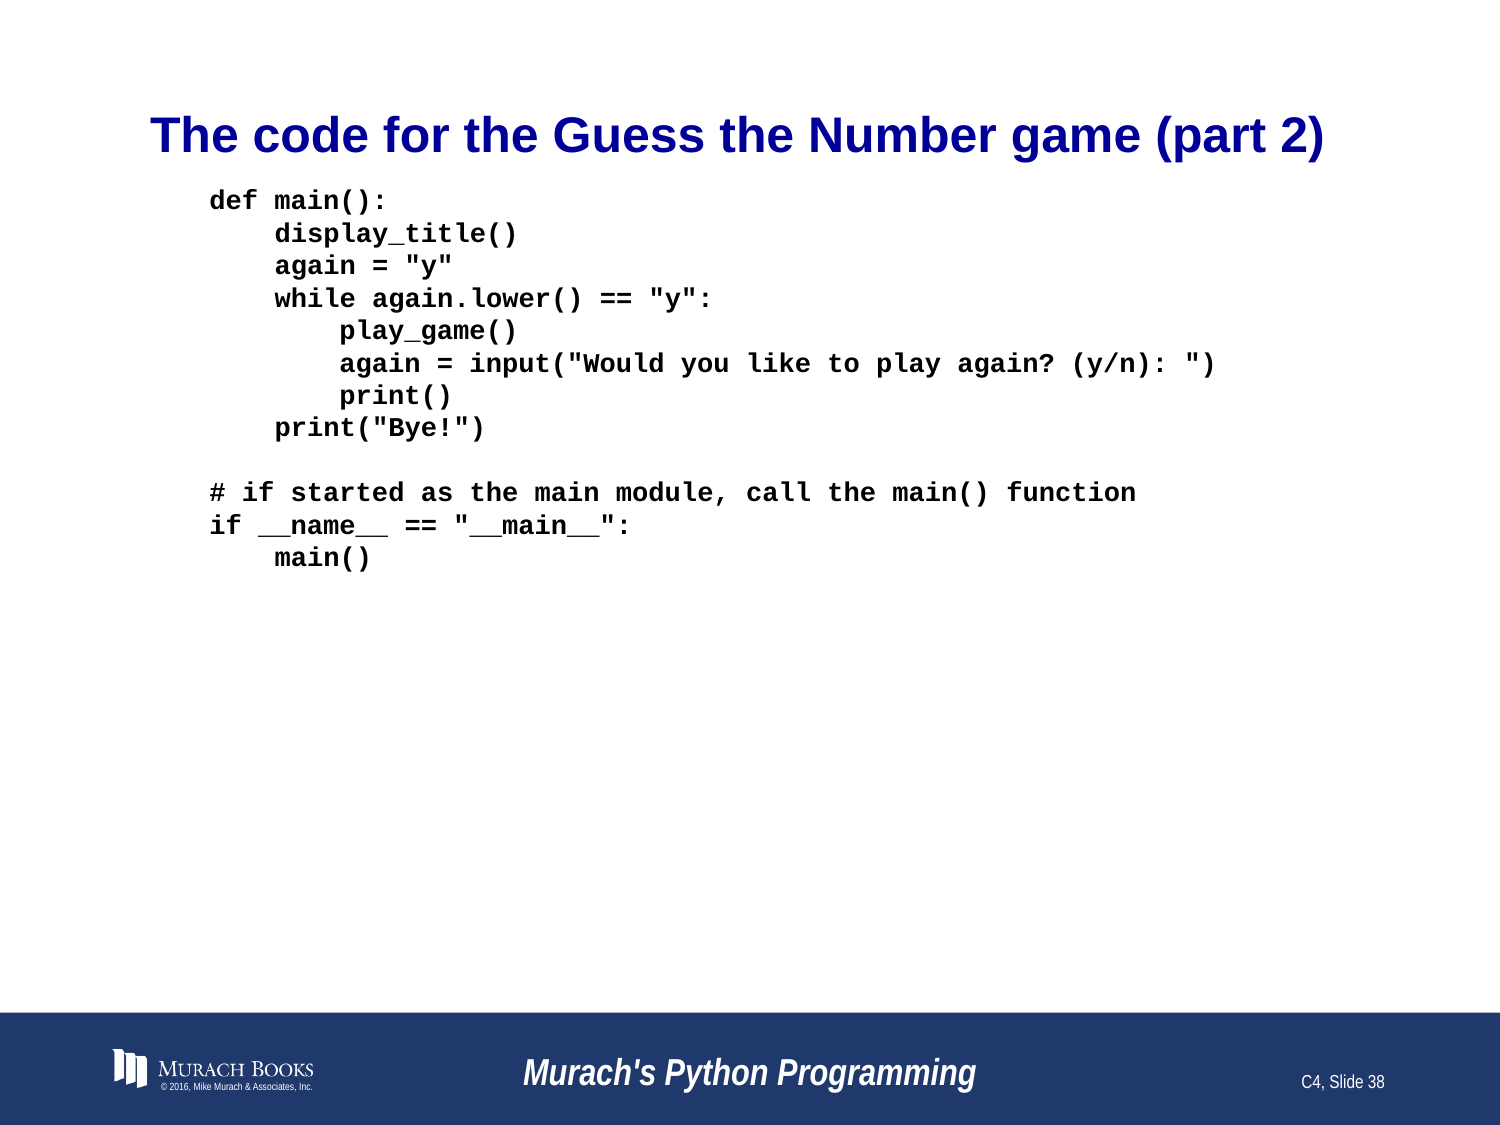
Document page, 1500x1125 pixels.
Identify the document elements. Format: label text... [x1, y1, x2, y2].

list def main(): display_title() again = "y" while again.lower() == "y": play_game() again = input("Would you like to play again? (y/n): ") print() print("Bye!") # if started as the main module, call the main() function if __name__ == "__main__": main() [137, 174, 1350, 975]
title The code for the Guess the Number game (part 2) [150, 102, 1350, 164]
slide_number C4, Slide 38 [1087, 1025, 1400, 1100]
slide_number Murach's Python Programming [463, 1025, 1050, 1100]
footer © 2016, Mike Murach & Associates, Inc. [12, 1025, 463, 1100]
